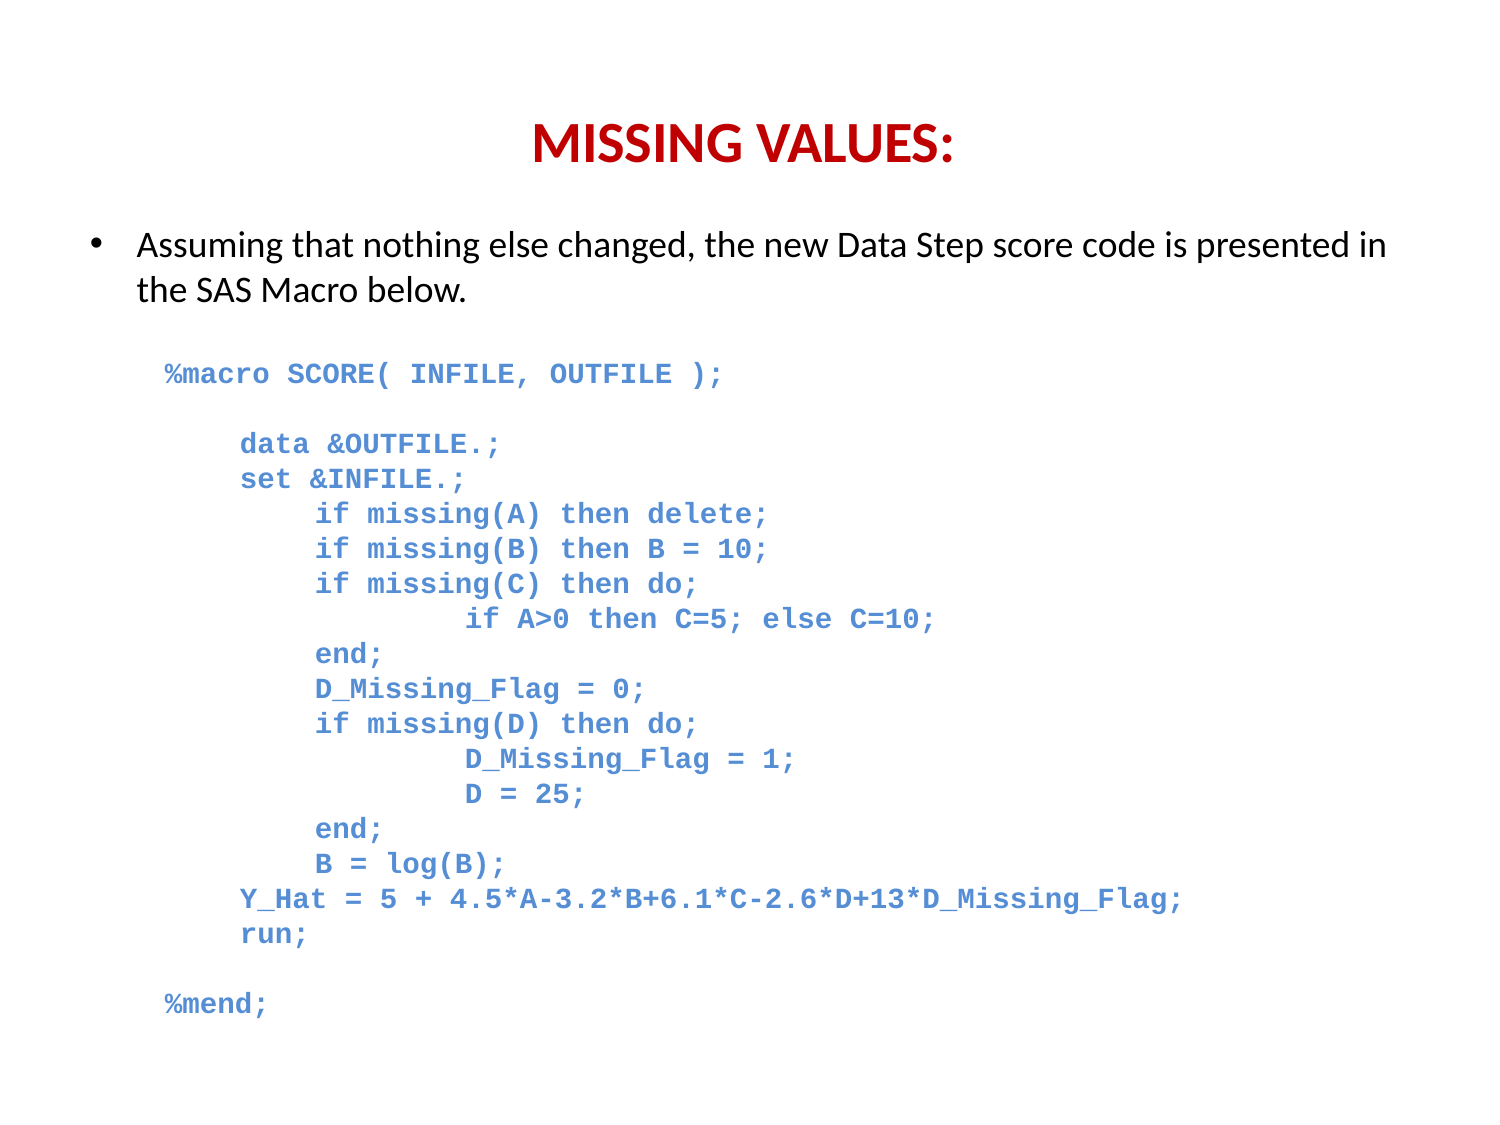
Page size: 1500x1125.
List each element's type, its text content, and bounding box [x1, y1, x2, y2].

text_box Assuming that nothing else changed, the new Data Step score code is presented in the SAS Macro below. %macro SCORE( INFILE, OUTFILE ); data &OUTFILE.; set &INFILE.; if missing(A) then delete; if missing(B) then B = 10; if missing(C) then do; if A>0 then C=5; else C=10; end; D_Missing_Flag = 0; if missing(D) then do; D_Missing_Flag = 1; D = 25; end; B = log(B); Y_Hat = 5 + 4.5*A-3.2*B+6.1*C-2.6*D+13*D_Missing_Flag; run; %mend; [74, 212, 1425, 1027]
title MISSING VALUES: [75, 45, 1425, 212]
